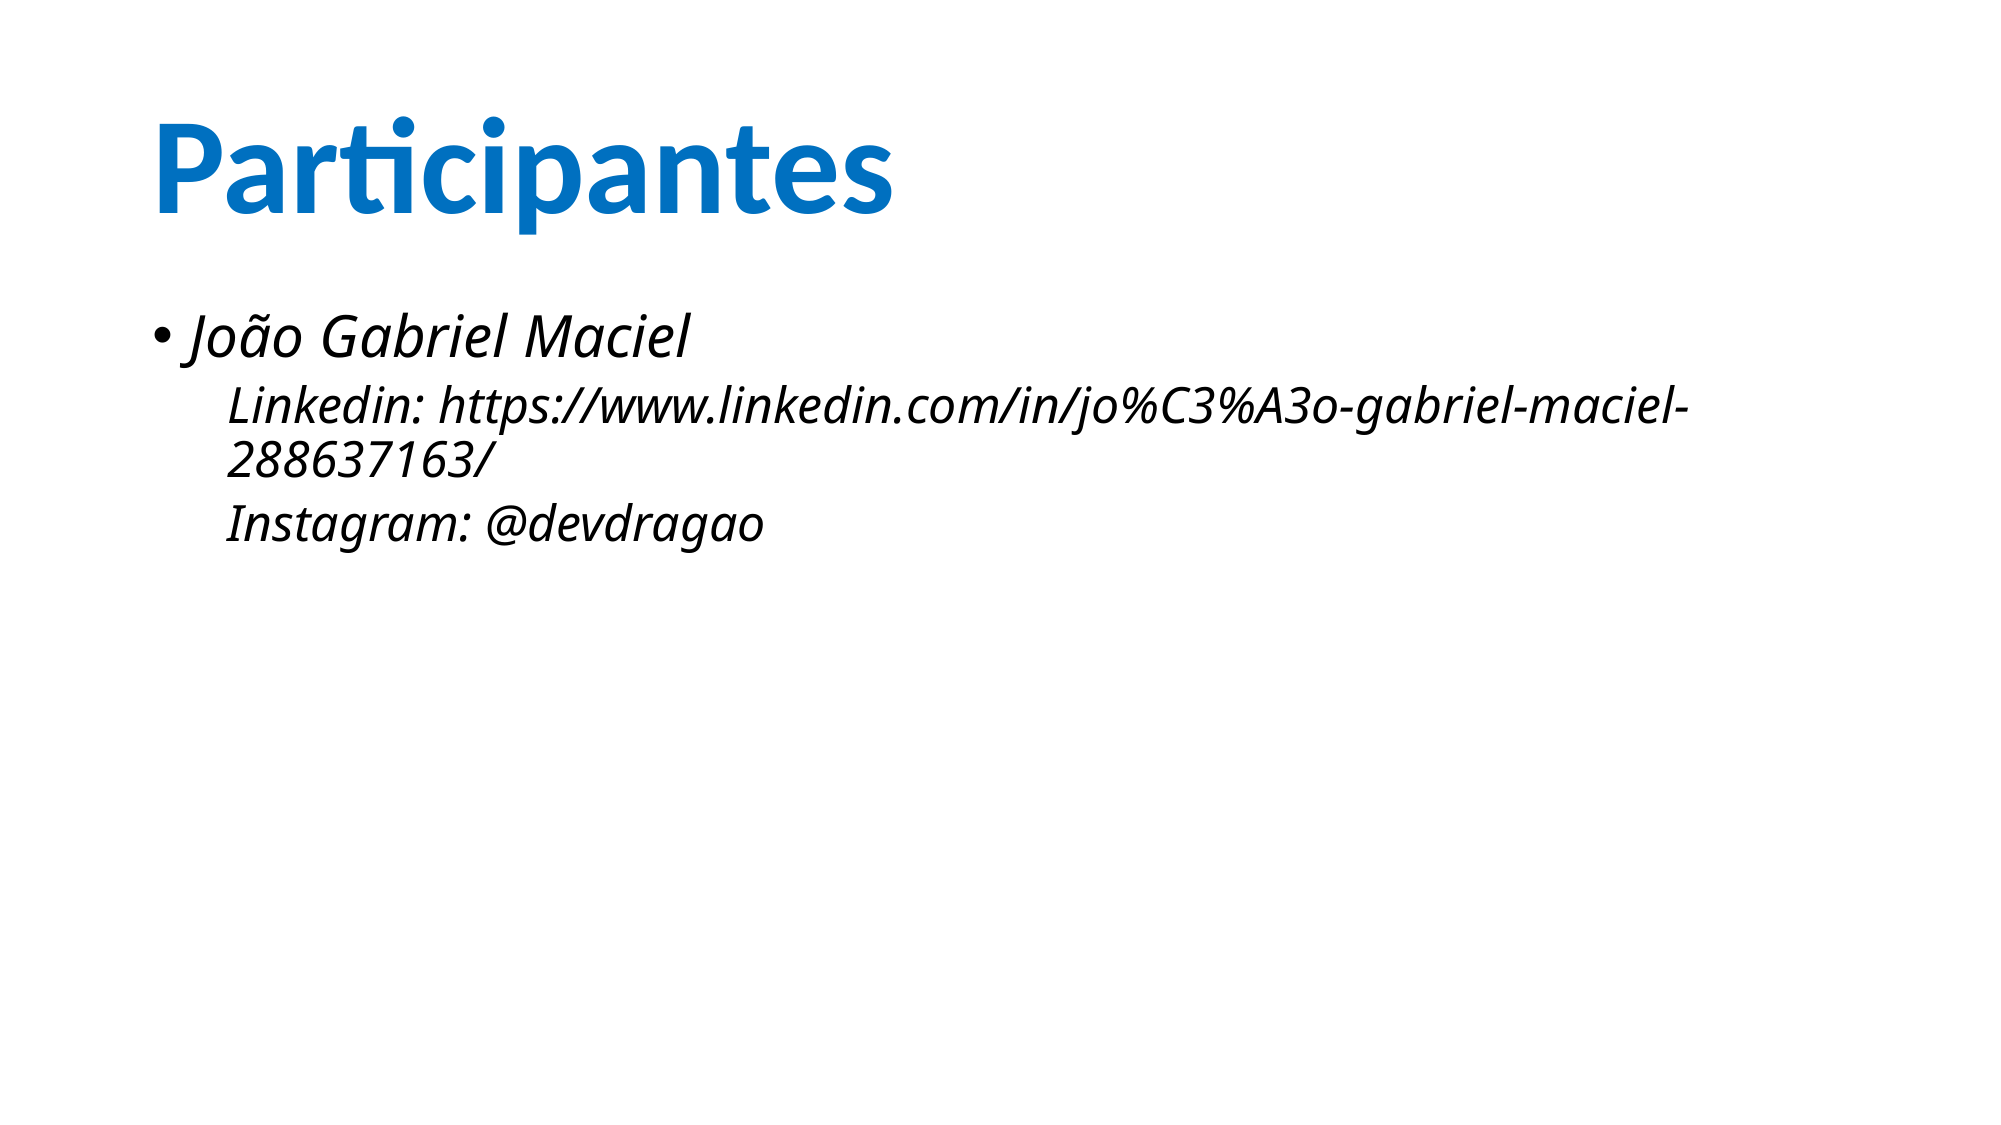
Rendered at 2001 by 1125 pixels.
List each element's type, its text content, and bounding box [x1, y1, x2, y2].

list João Gabriel Maciel Linkedin: https://www.linkedin.com/in/jo%C3%A3o-gabriel-maciel-288637163/ Instagram: @devdragao [137, 299, 1863, 1066]
title Participantes [137, 59, 1863, 278]
